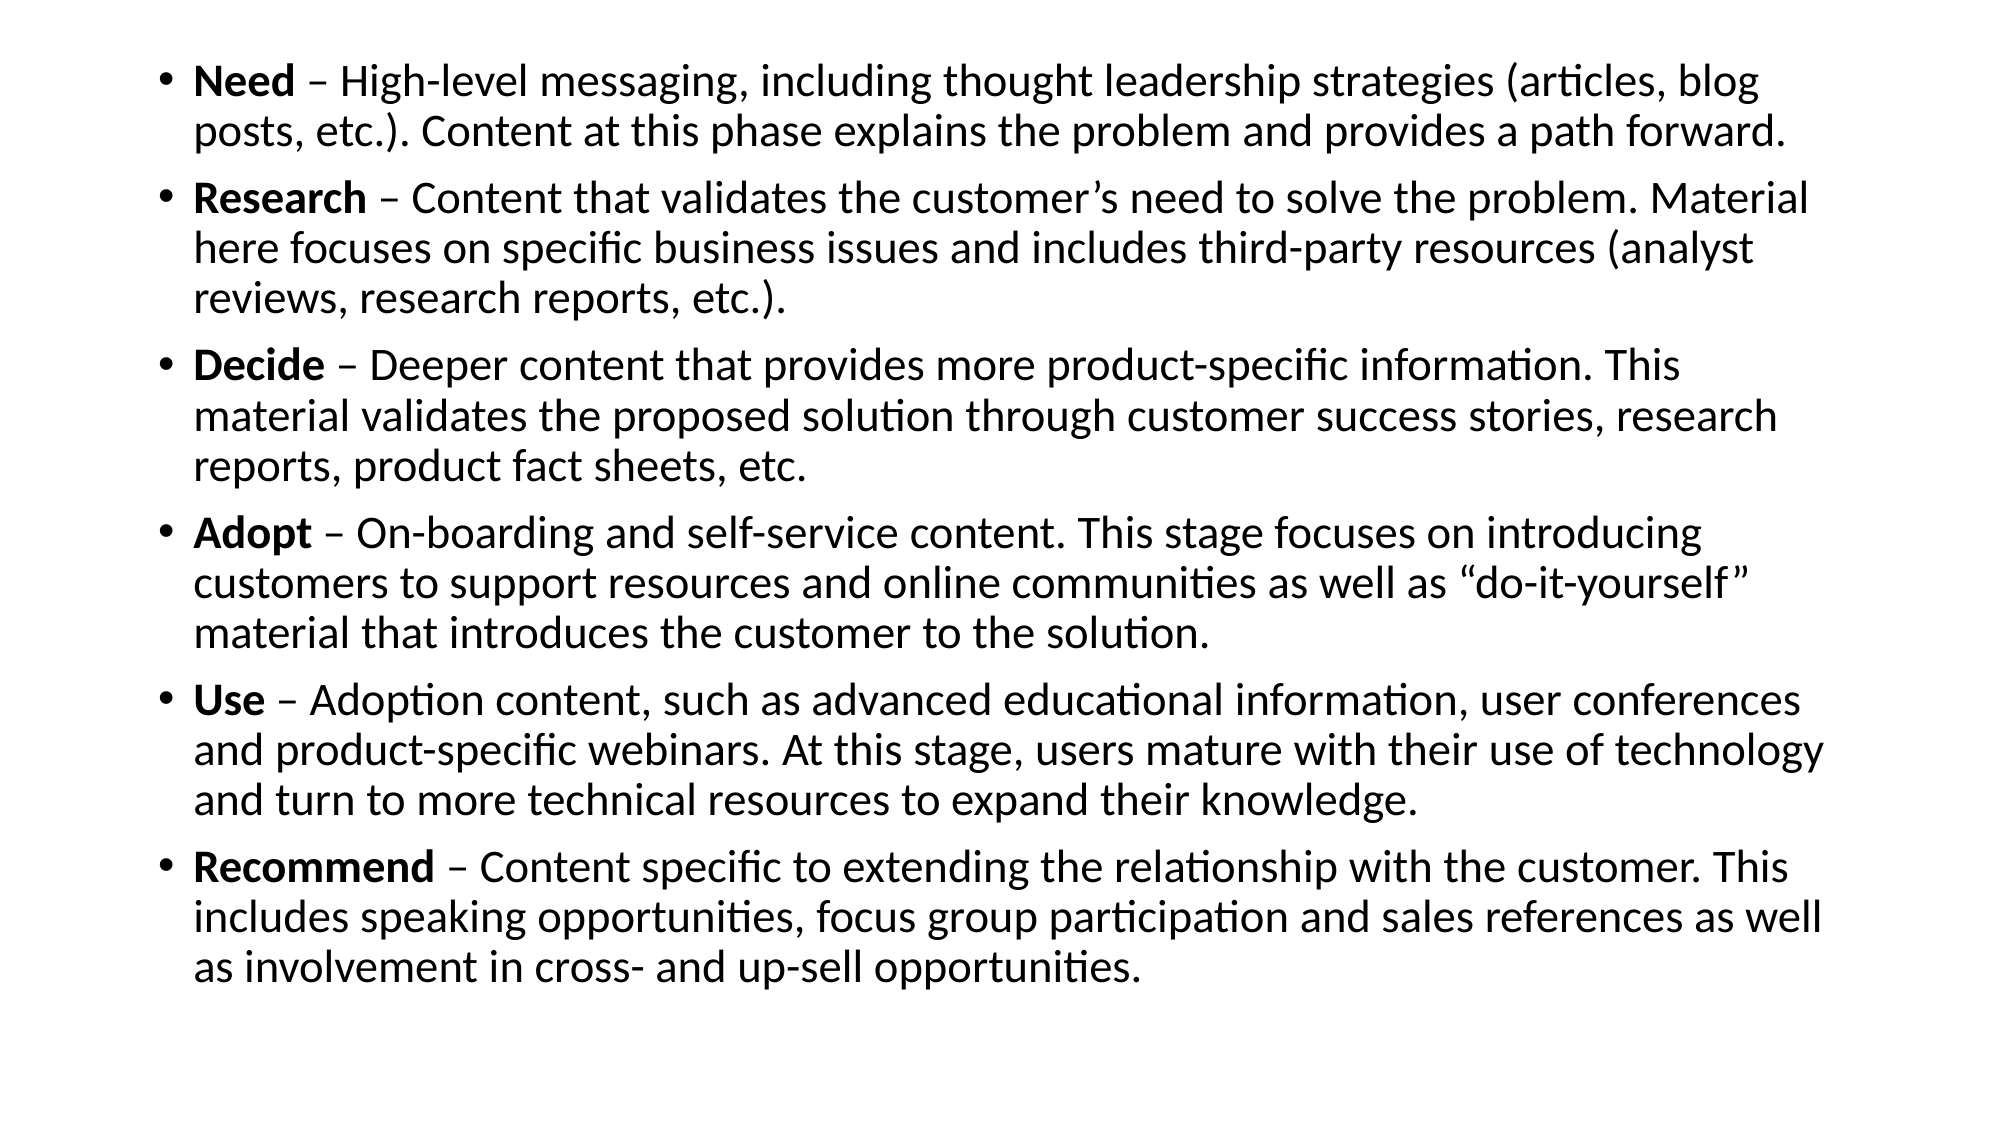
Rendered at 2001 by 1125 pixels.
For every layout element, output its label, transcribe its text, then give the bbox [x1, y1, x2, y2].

list Need – High-level messaging, including thought leadership strategies (articles, blog posts, etc.). Content at this phase explains the problem and provides a path forward. Research – Content that validates the customer’s need to solve the problem. Material here focuses on specific business issues and includes third-party resources (analyst reviews, research reports, etc.). Decide – Deeper content that provides more product-specific information. This material validates the proposed solution through customer success stories, research reports, product fact sheets, etc. Adopt – On-boarding and self-service content. This stage focuses on introducing customers to support resources and online communities as well as “do-it-yourself” material that introduces the customer to the solution. Use – Adoption content, such as advanced educational information, user conferences and product-specific webinars. At this stage, users mature with their use of technology and turn to more technical resources to expand their knowledge. Recommend – Content specific to extending the relationship with the customer. This includes speaking opportunities, focus group participation and sales references as well as involvement in cross- and up-sell opportunities. [143, 48, 1863, 1014]
